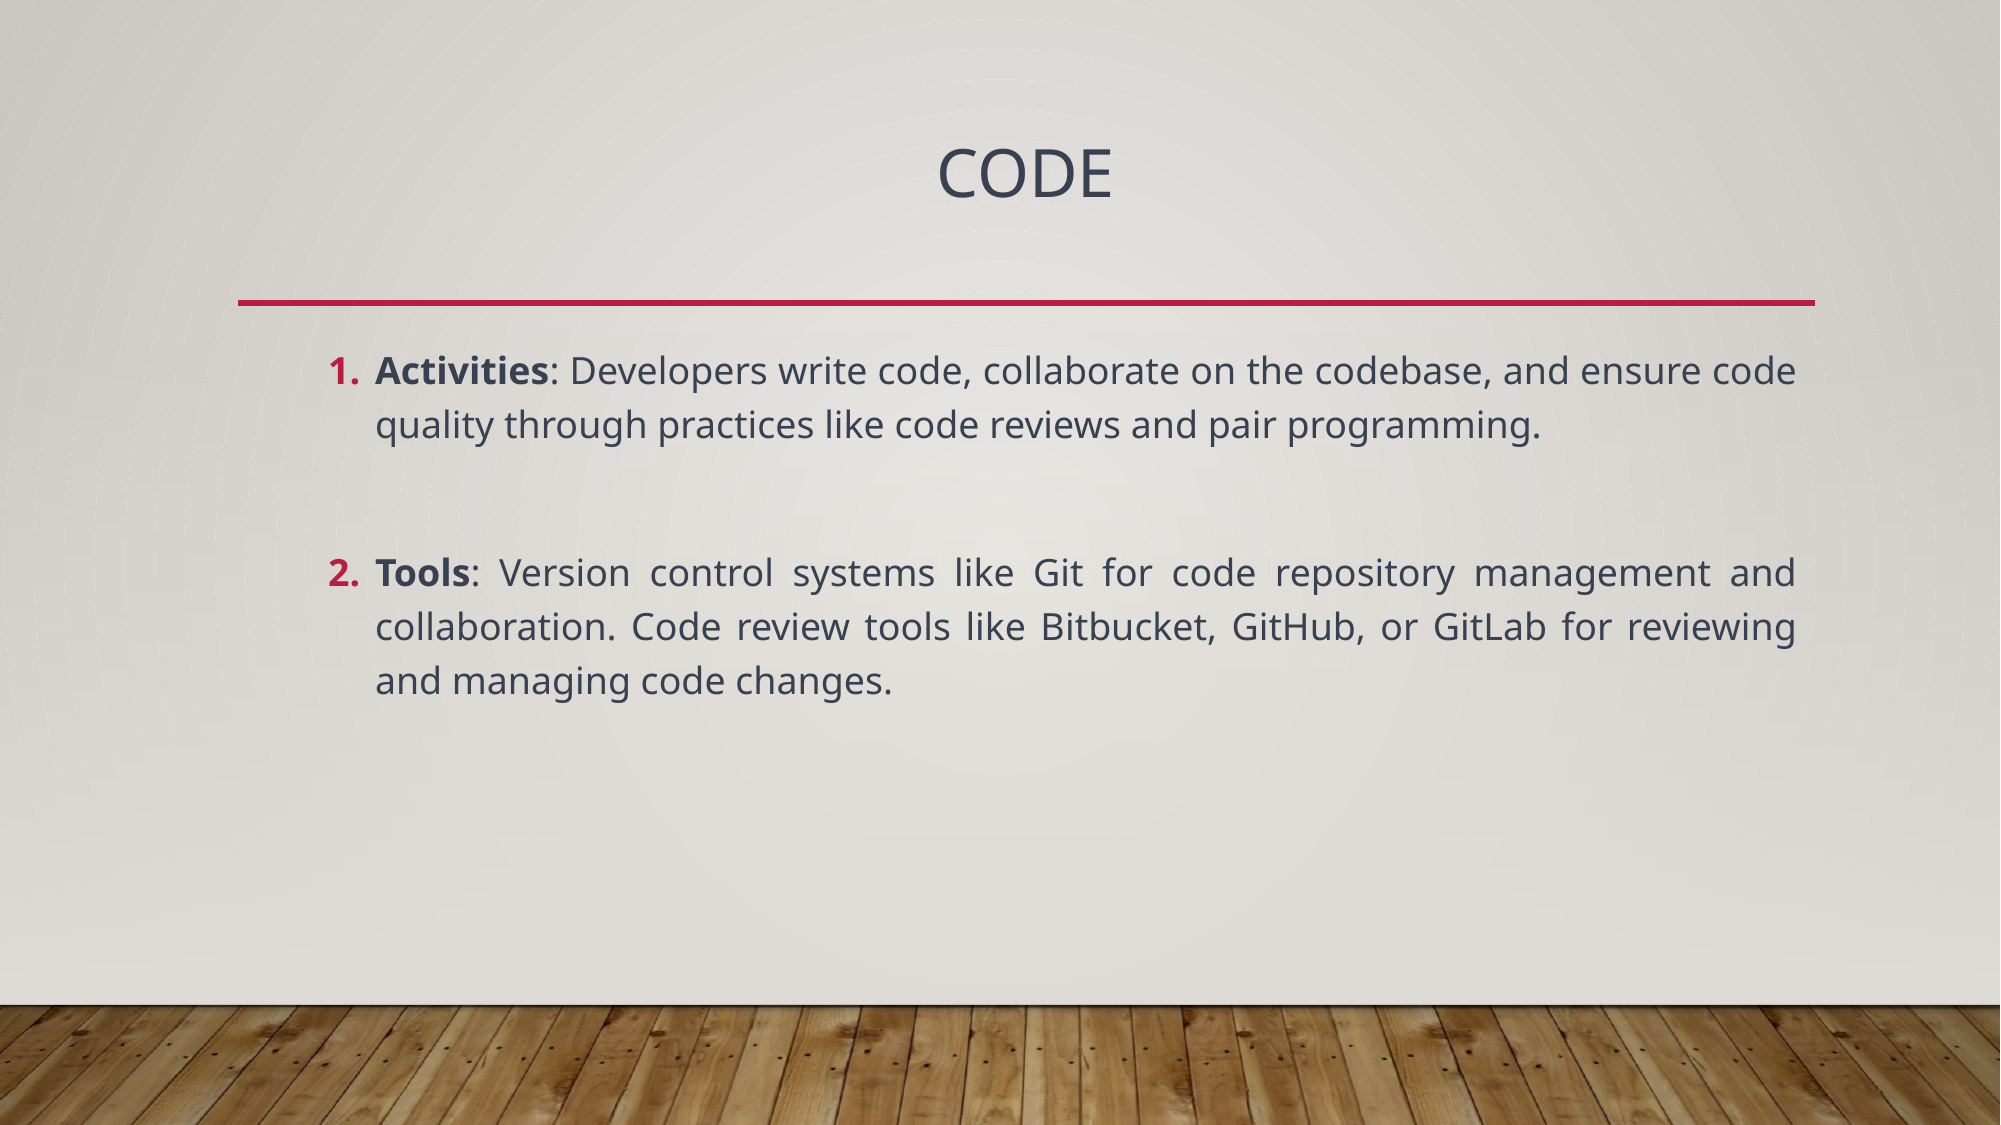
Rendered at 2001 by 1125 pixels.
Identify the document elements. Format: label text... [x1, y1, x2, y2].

title Code [238, 131, 1814, 305]
list Activities: Developers write code, collaborate on the codebase, and ensure code quality through practices like code reviews and pair programming. Tools: Version control systems like Git for code repository management and collaboration. Code review tools like Bitbucket, GitHub, or GitLab for reviewing and managing code changes. [238, 330, 1814, 897]
picture [0, 1005, 2000, 1125]
